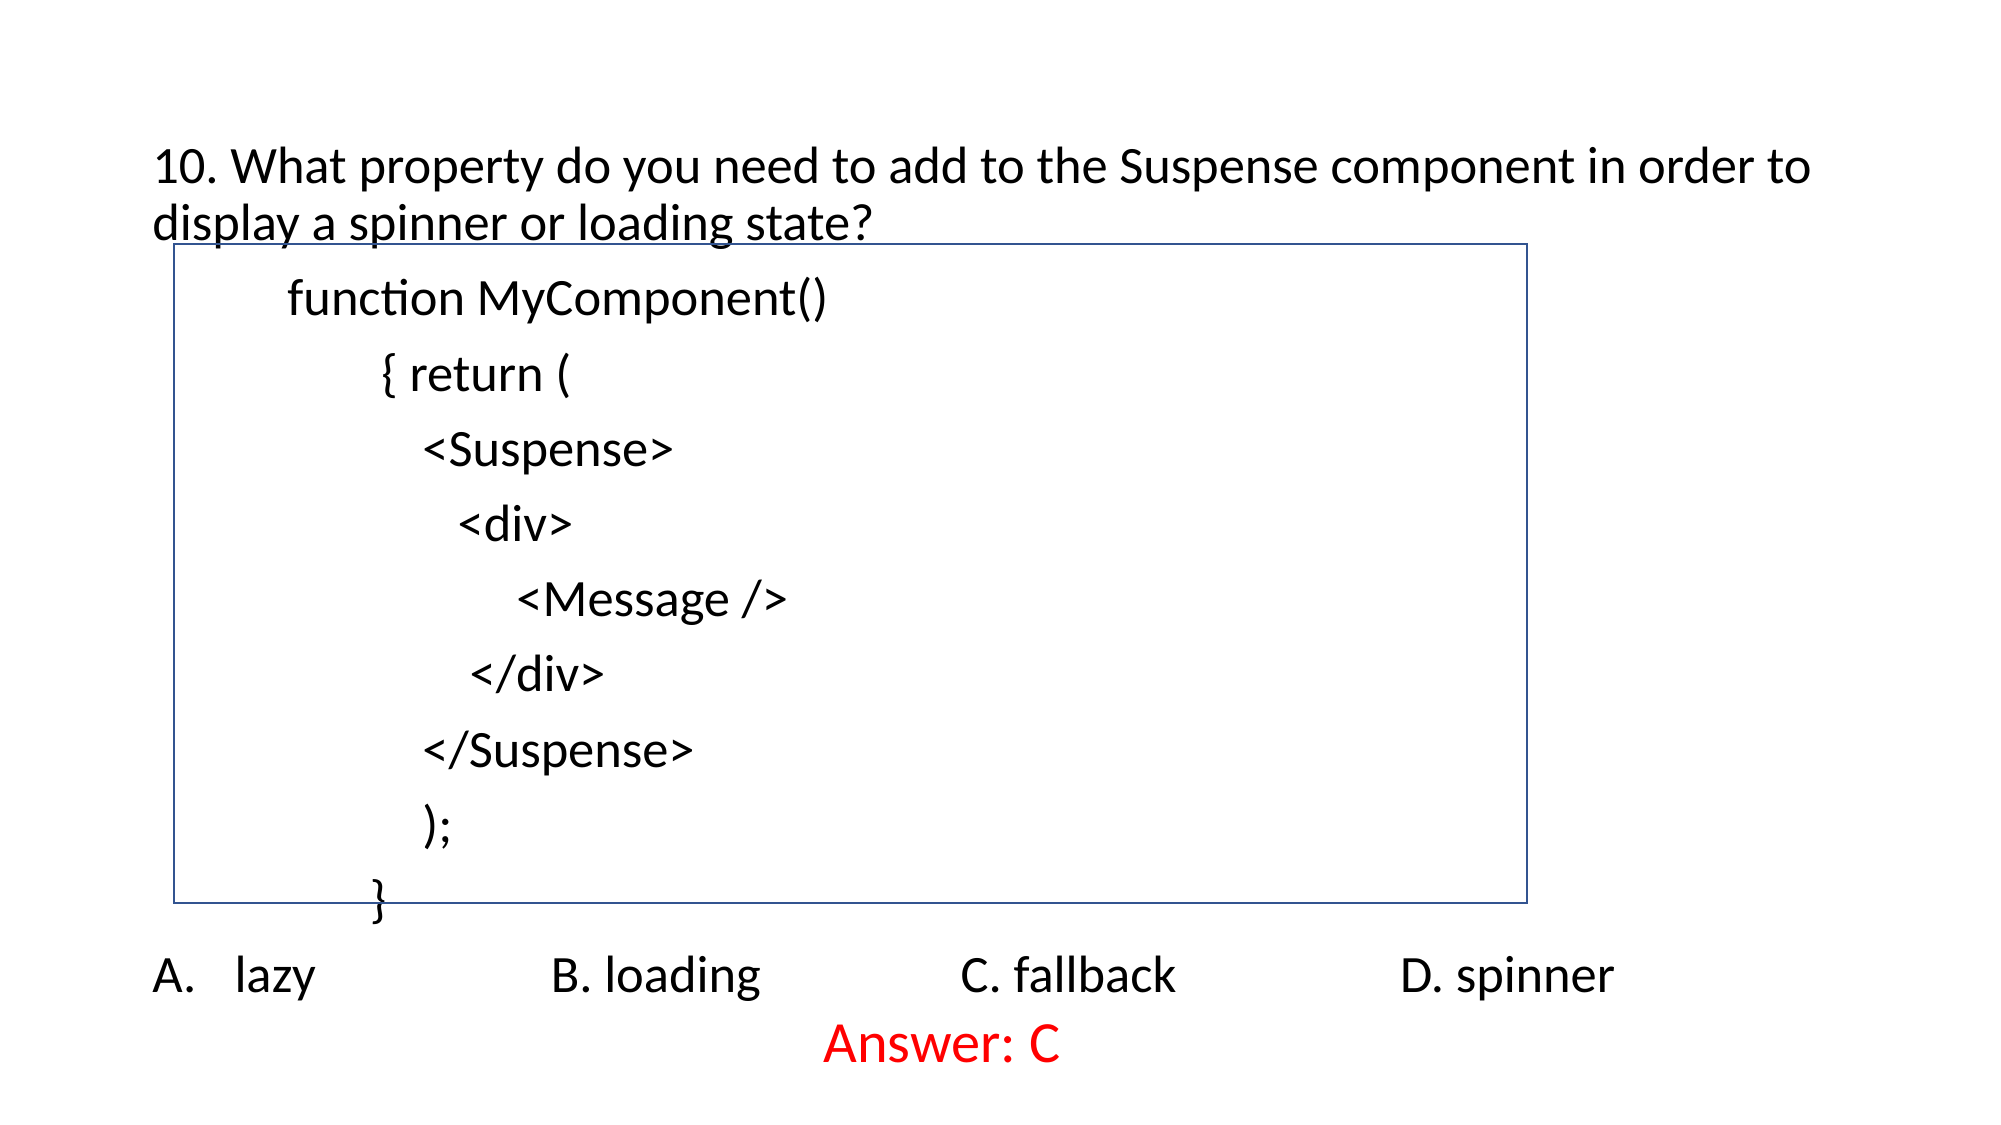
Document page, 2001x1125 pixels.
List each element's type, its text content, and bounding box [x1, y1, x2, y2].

text_box Answer: C [808, 996, 1691, 1125]
list 10. What property do you need to add to the Suspense component in order to display a spinner or loading state? function MyComponent() { return ( <Suspense> <div> <Message /> </div> </Suspense> ); } lazy B. loading C. fallback D. spinner [137, 131, 1863, 1014]
text_box [173, 243, 1528, 904]
